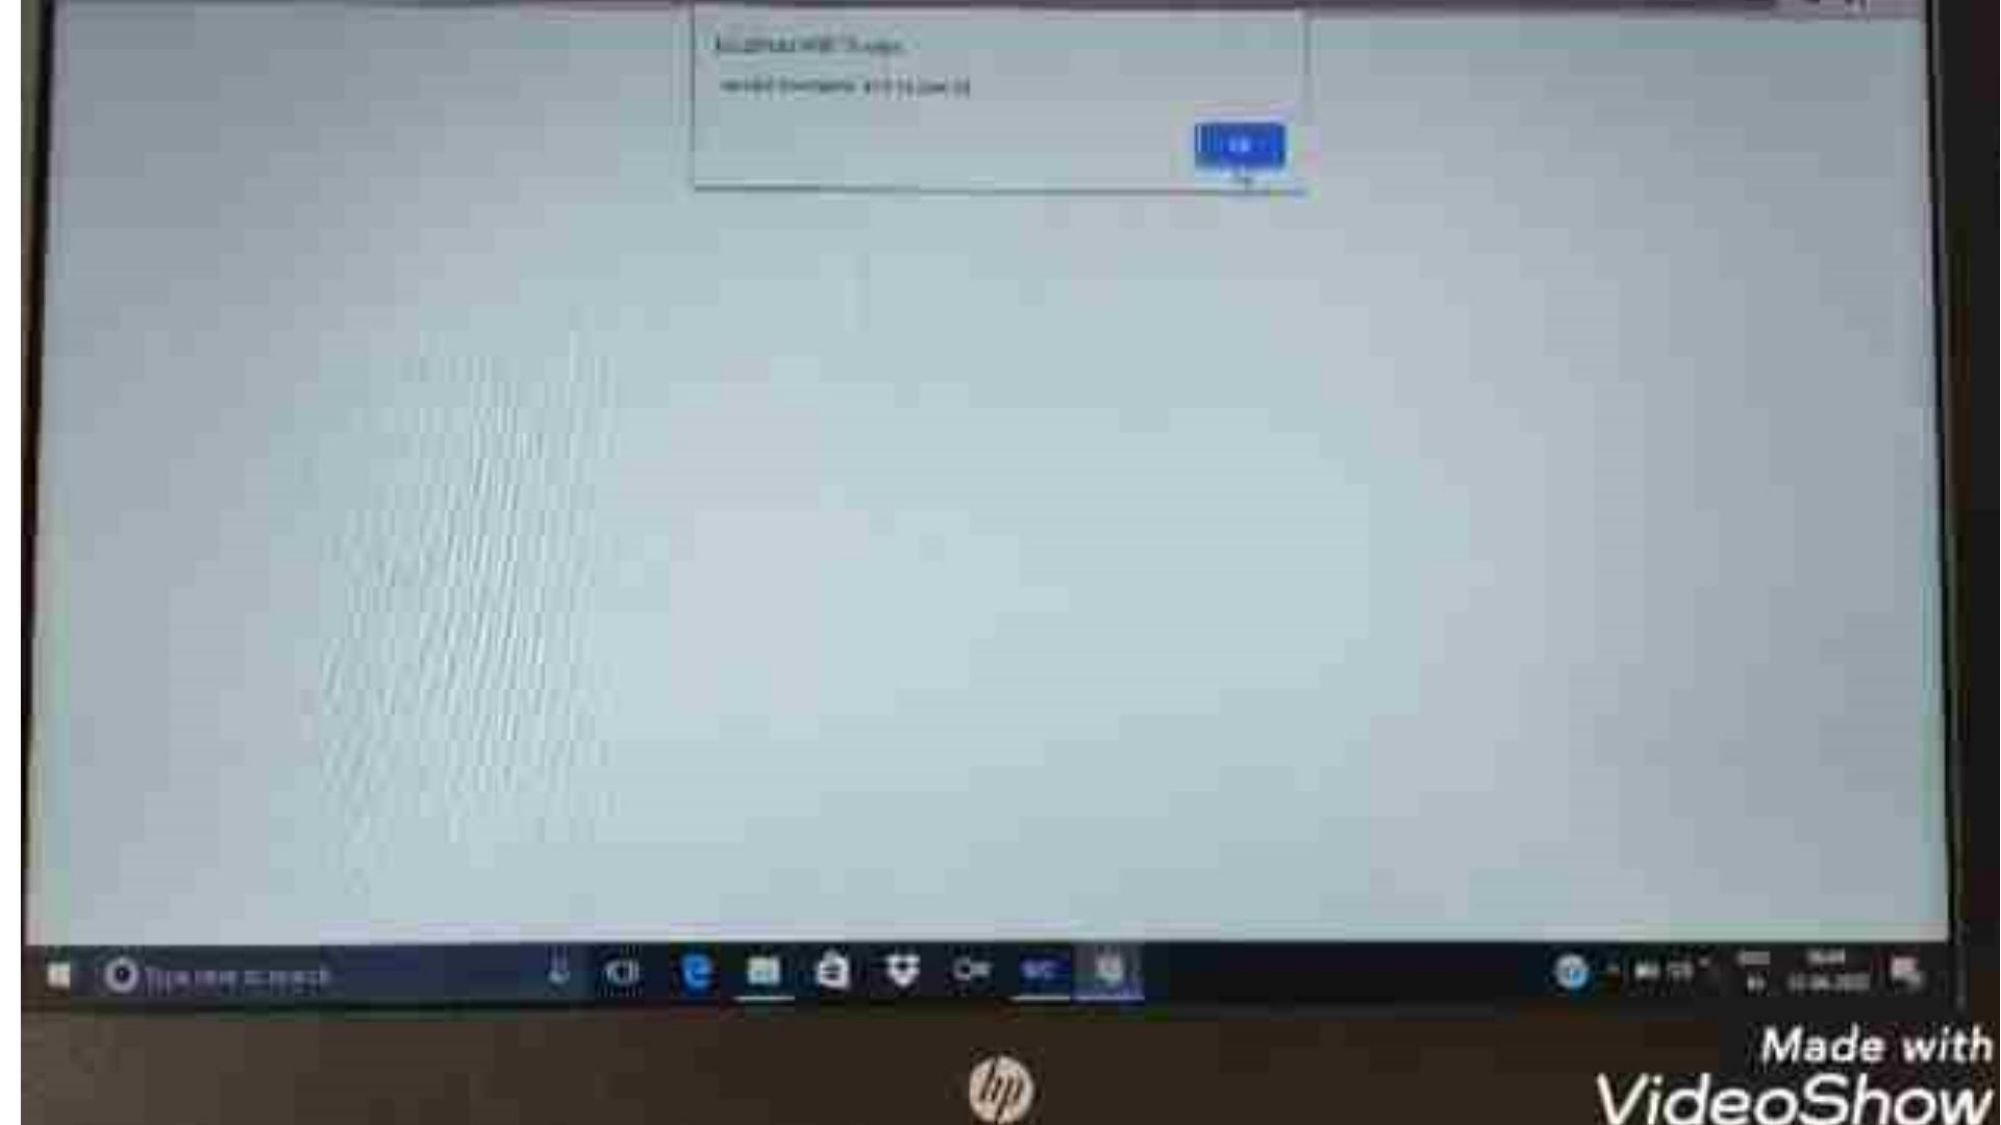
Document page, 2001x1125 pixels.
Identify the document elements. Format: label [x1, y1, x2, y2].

text_box [0, 0, 2000, 1125]
